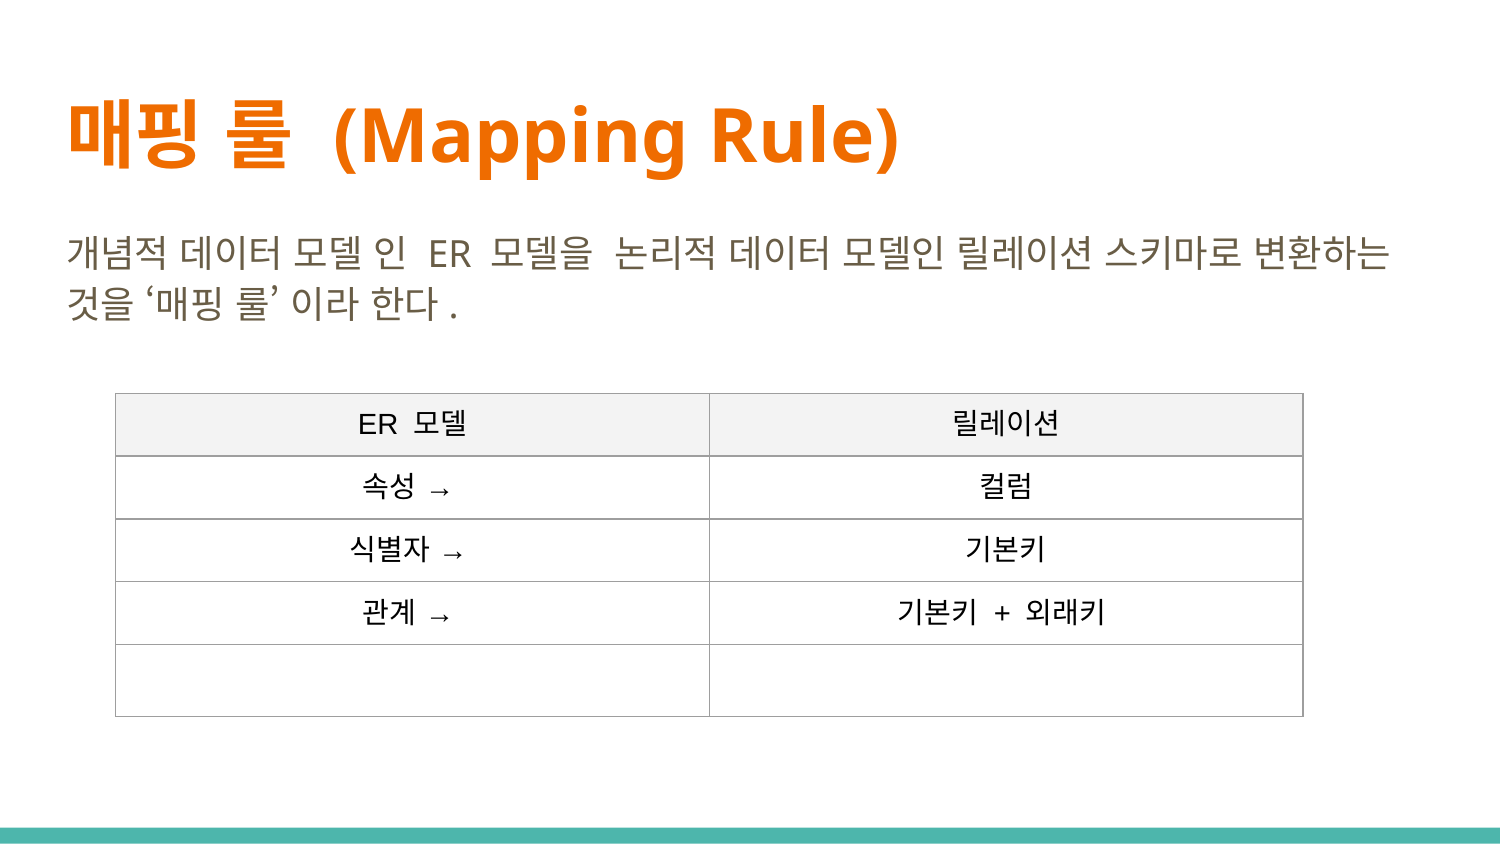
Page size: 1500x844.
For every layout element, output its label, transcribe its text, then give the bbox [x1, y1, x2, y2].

title 매핑 룰 (Mapping Rule) [51, 72, 1449, 189]
table_header 릴레이션 [710, 394, 1302, 455]
table_cell 관계 → [116, 582, 709, 644]
table_cell [116, 645, 709, 716]
table_cell 속성 → [116, 457, 709, 518]
table_cell [710, 645, 1302, 716]
table_cell 식별자 → [116, 520, 709, 581]
table_cell 컬럼 [710, 457, 1302, 518]
table_cell 기본키 + 외래키 [710, 582, 1302, 644]
table_header ER 모델 [116, 394, 709, 455]
table_cell 기본키 [710, 520, 1302, 581]
list 개념적 데이터 모델 인 ER 모델을 논리적 데이터 모델인 릴레이션 스키마로 변환하는 것을 ‘매핑 룰’ 이라 한다. [51, 207, 1449, 364]
